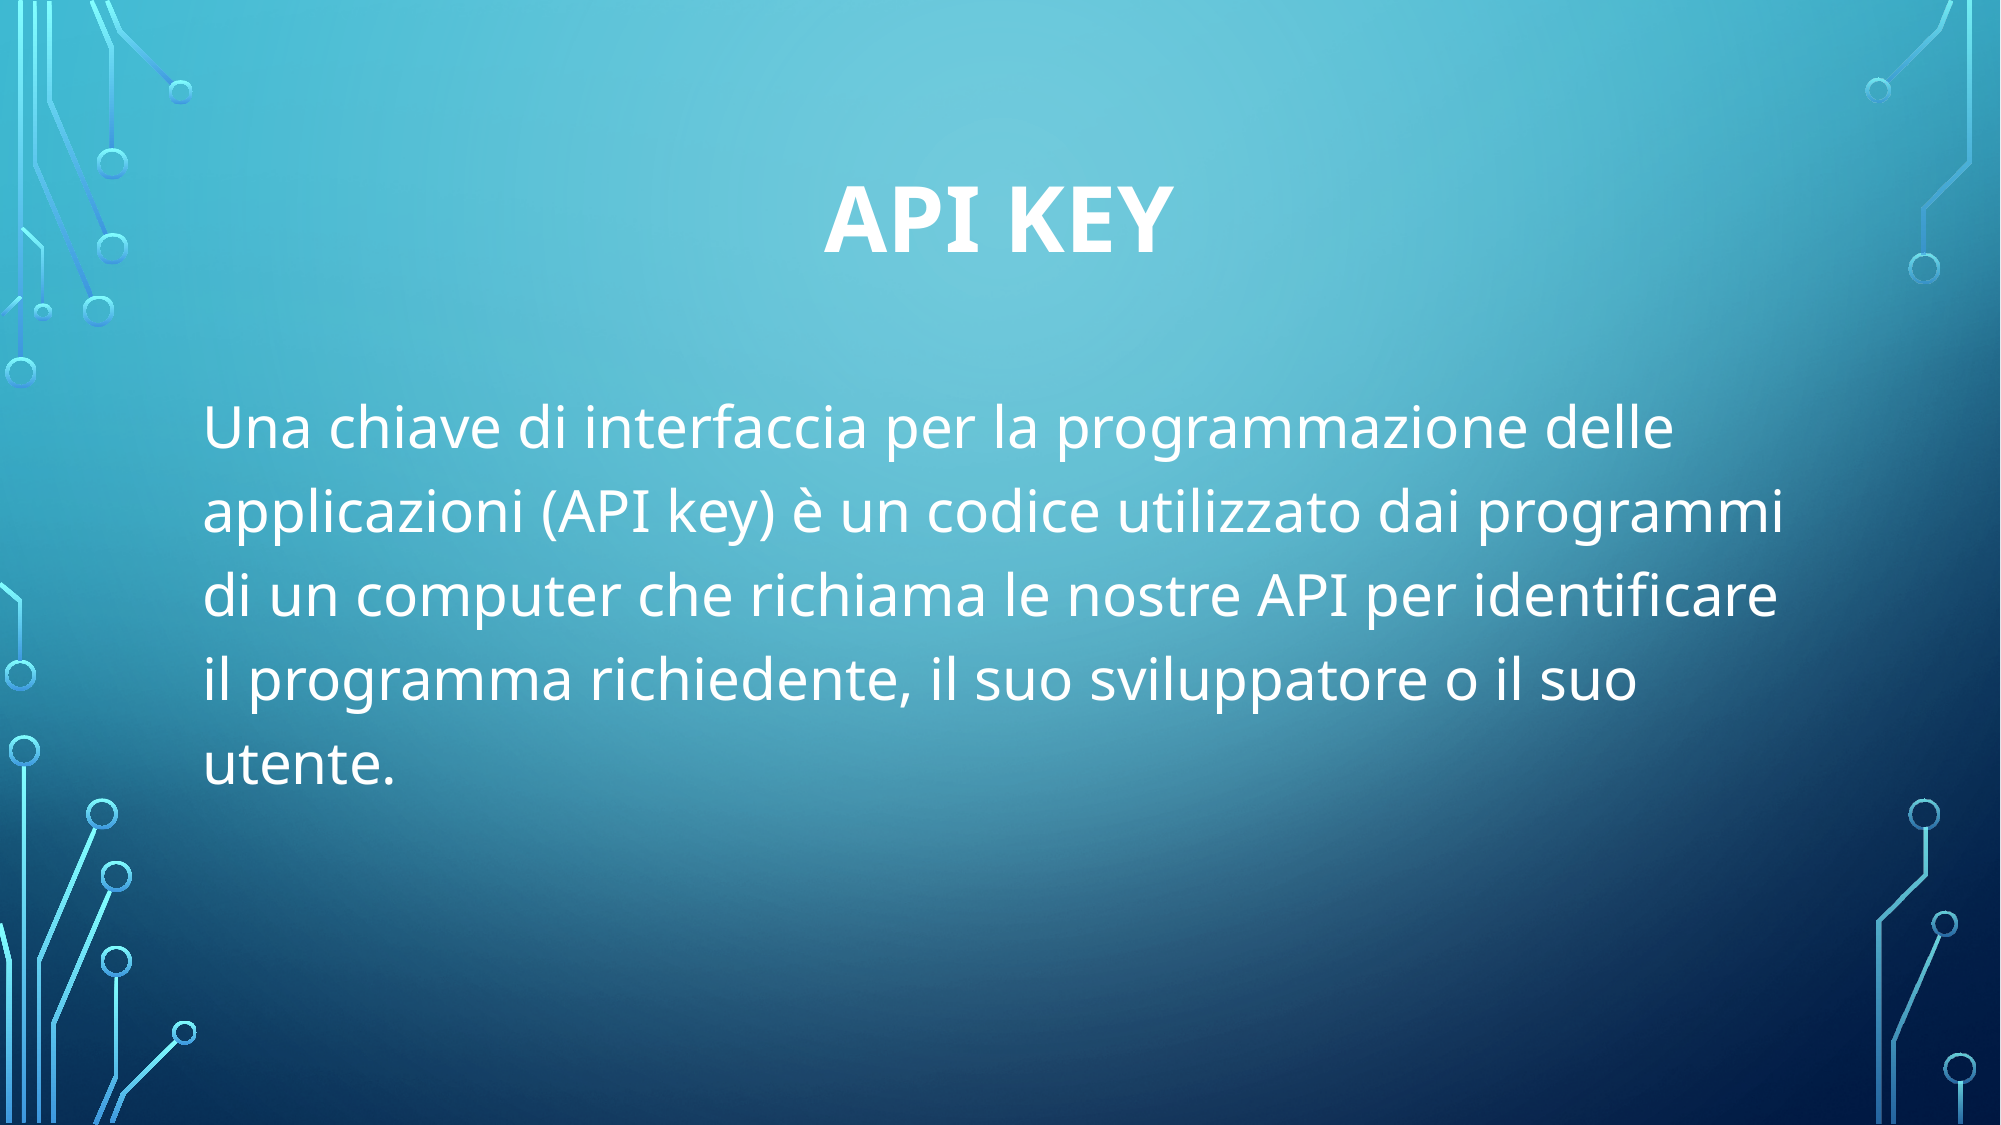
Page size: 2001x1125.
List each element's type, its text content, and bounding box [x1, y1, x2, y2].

title Api key [187, 101, 1813, 344]
list Una chiave di interfaccia per la programmazione delle applicazioni (API key) è un codice utilizzato dai programmi di un computer che richiama le nostre API per identificare il programma richiedente, il suo sviluppatore o il suo utente. [187, 369, 1813, 950]
